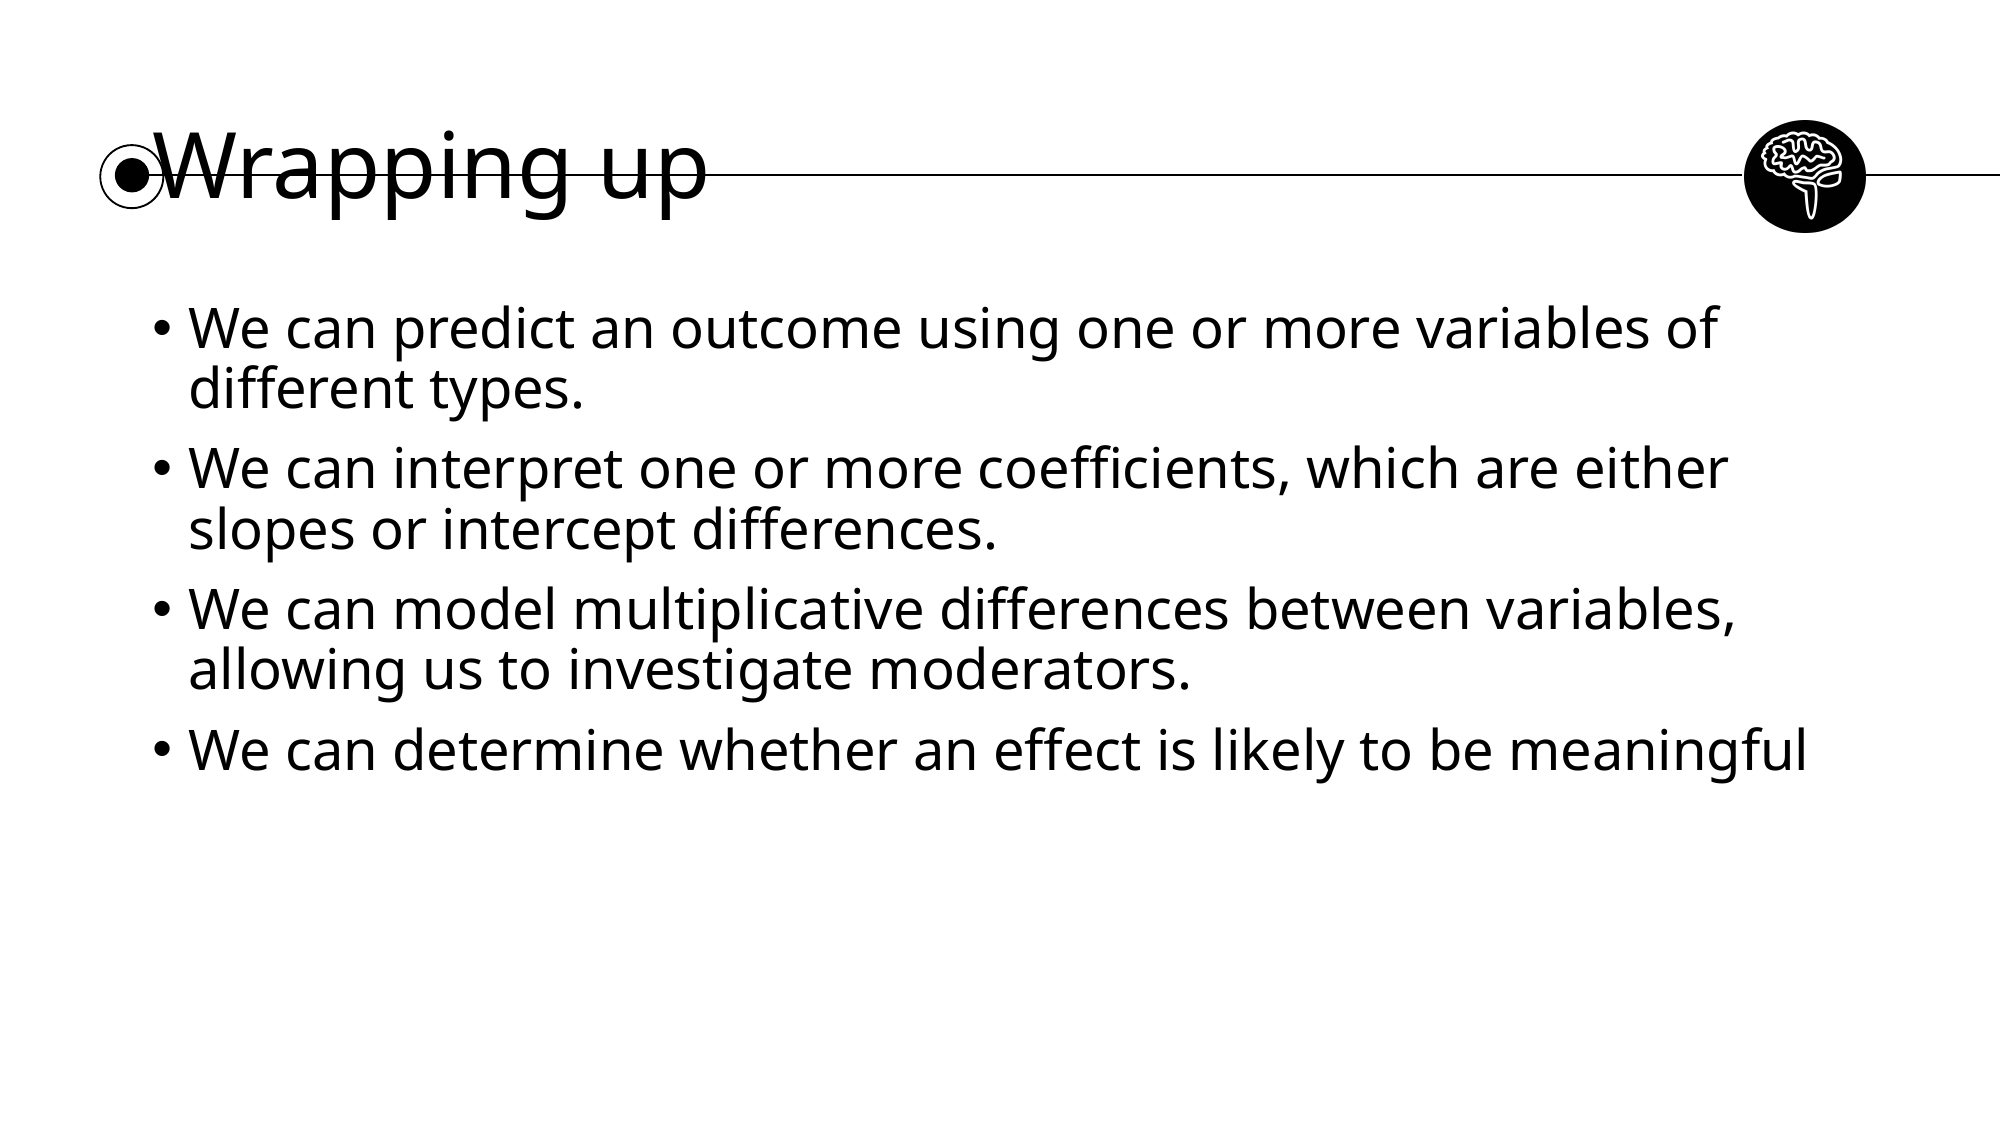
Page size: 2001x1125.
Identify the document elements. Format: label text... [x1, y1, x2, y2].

picture [1743, 120, 1866, 233]
title Wrapping up [137, 176, 1863, 278]
text_box [114, 158, 150, 193]
list We can predict an outcome using one or more variables of different types. We can interpret one or more coefficients, which are either slopes or intercept differences. We can model multiplicative differences between variables, allowing us to investigate moderators. We can determine whether an effect is likely to be meaningful [137, 292, 1863, 833]
title Wrapping up [137, 59, 1863, 175]
text_box [98, 143, 166, 211]
